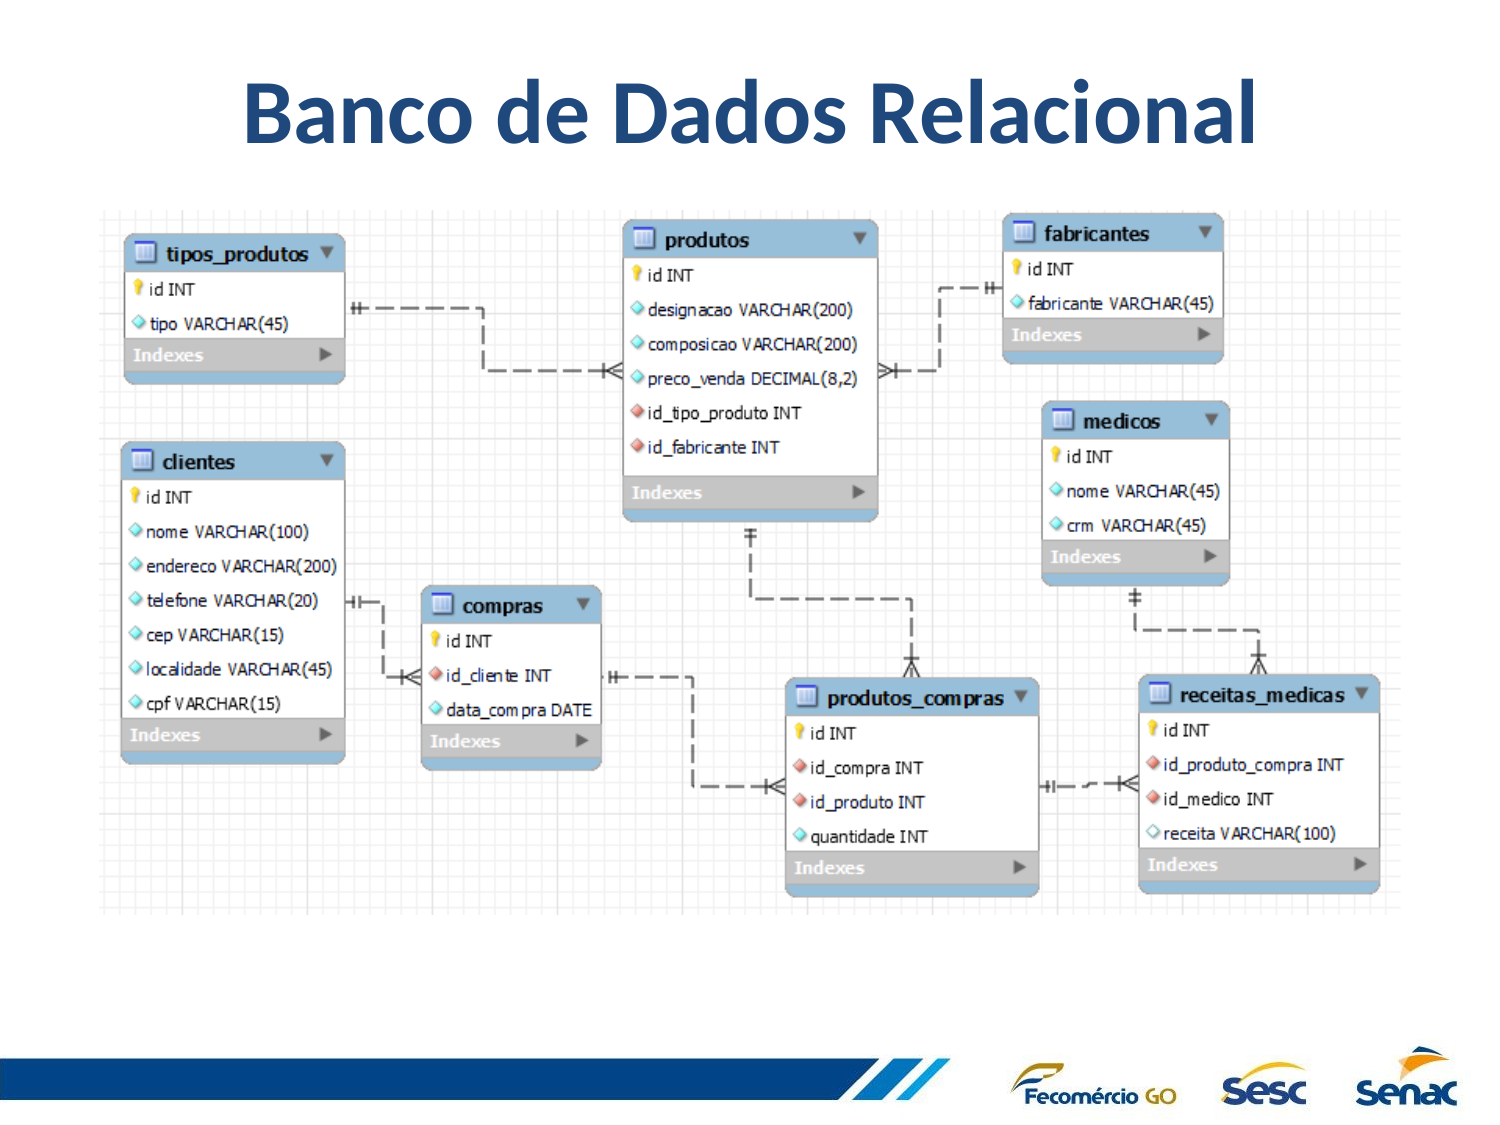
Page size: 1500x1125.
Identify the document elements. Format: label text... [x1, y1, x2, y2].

text_box Banco de Dados Relacional [74, 49, 1425, 162]
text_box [98, 209, 1401, 916]
picture [0, 1038, 1472, 1120]
